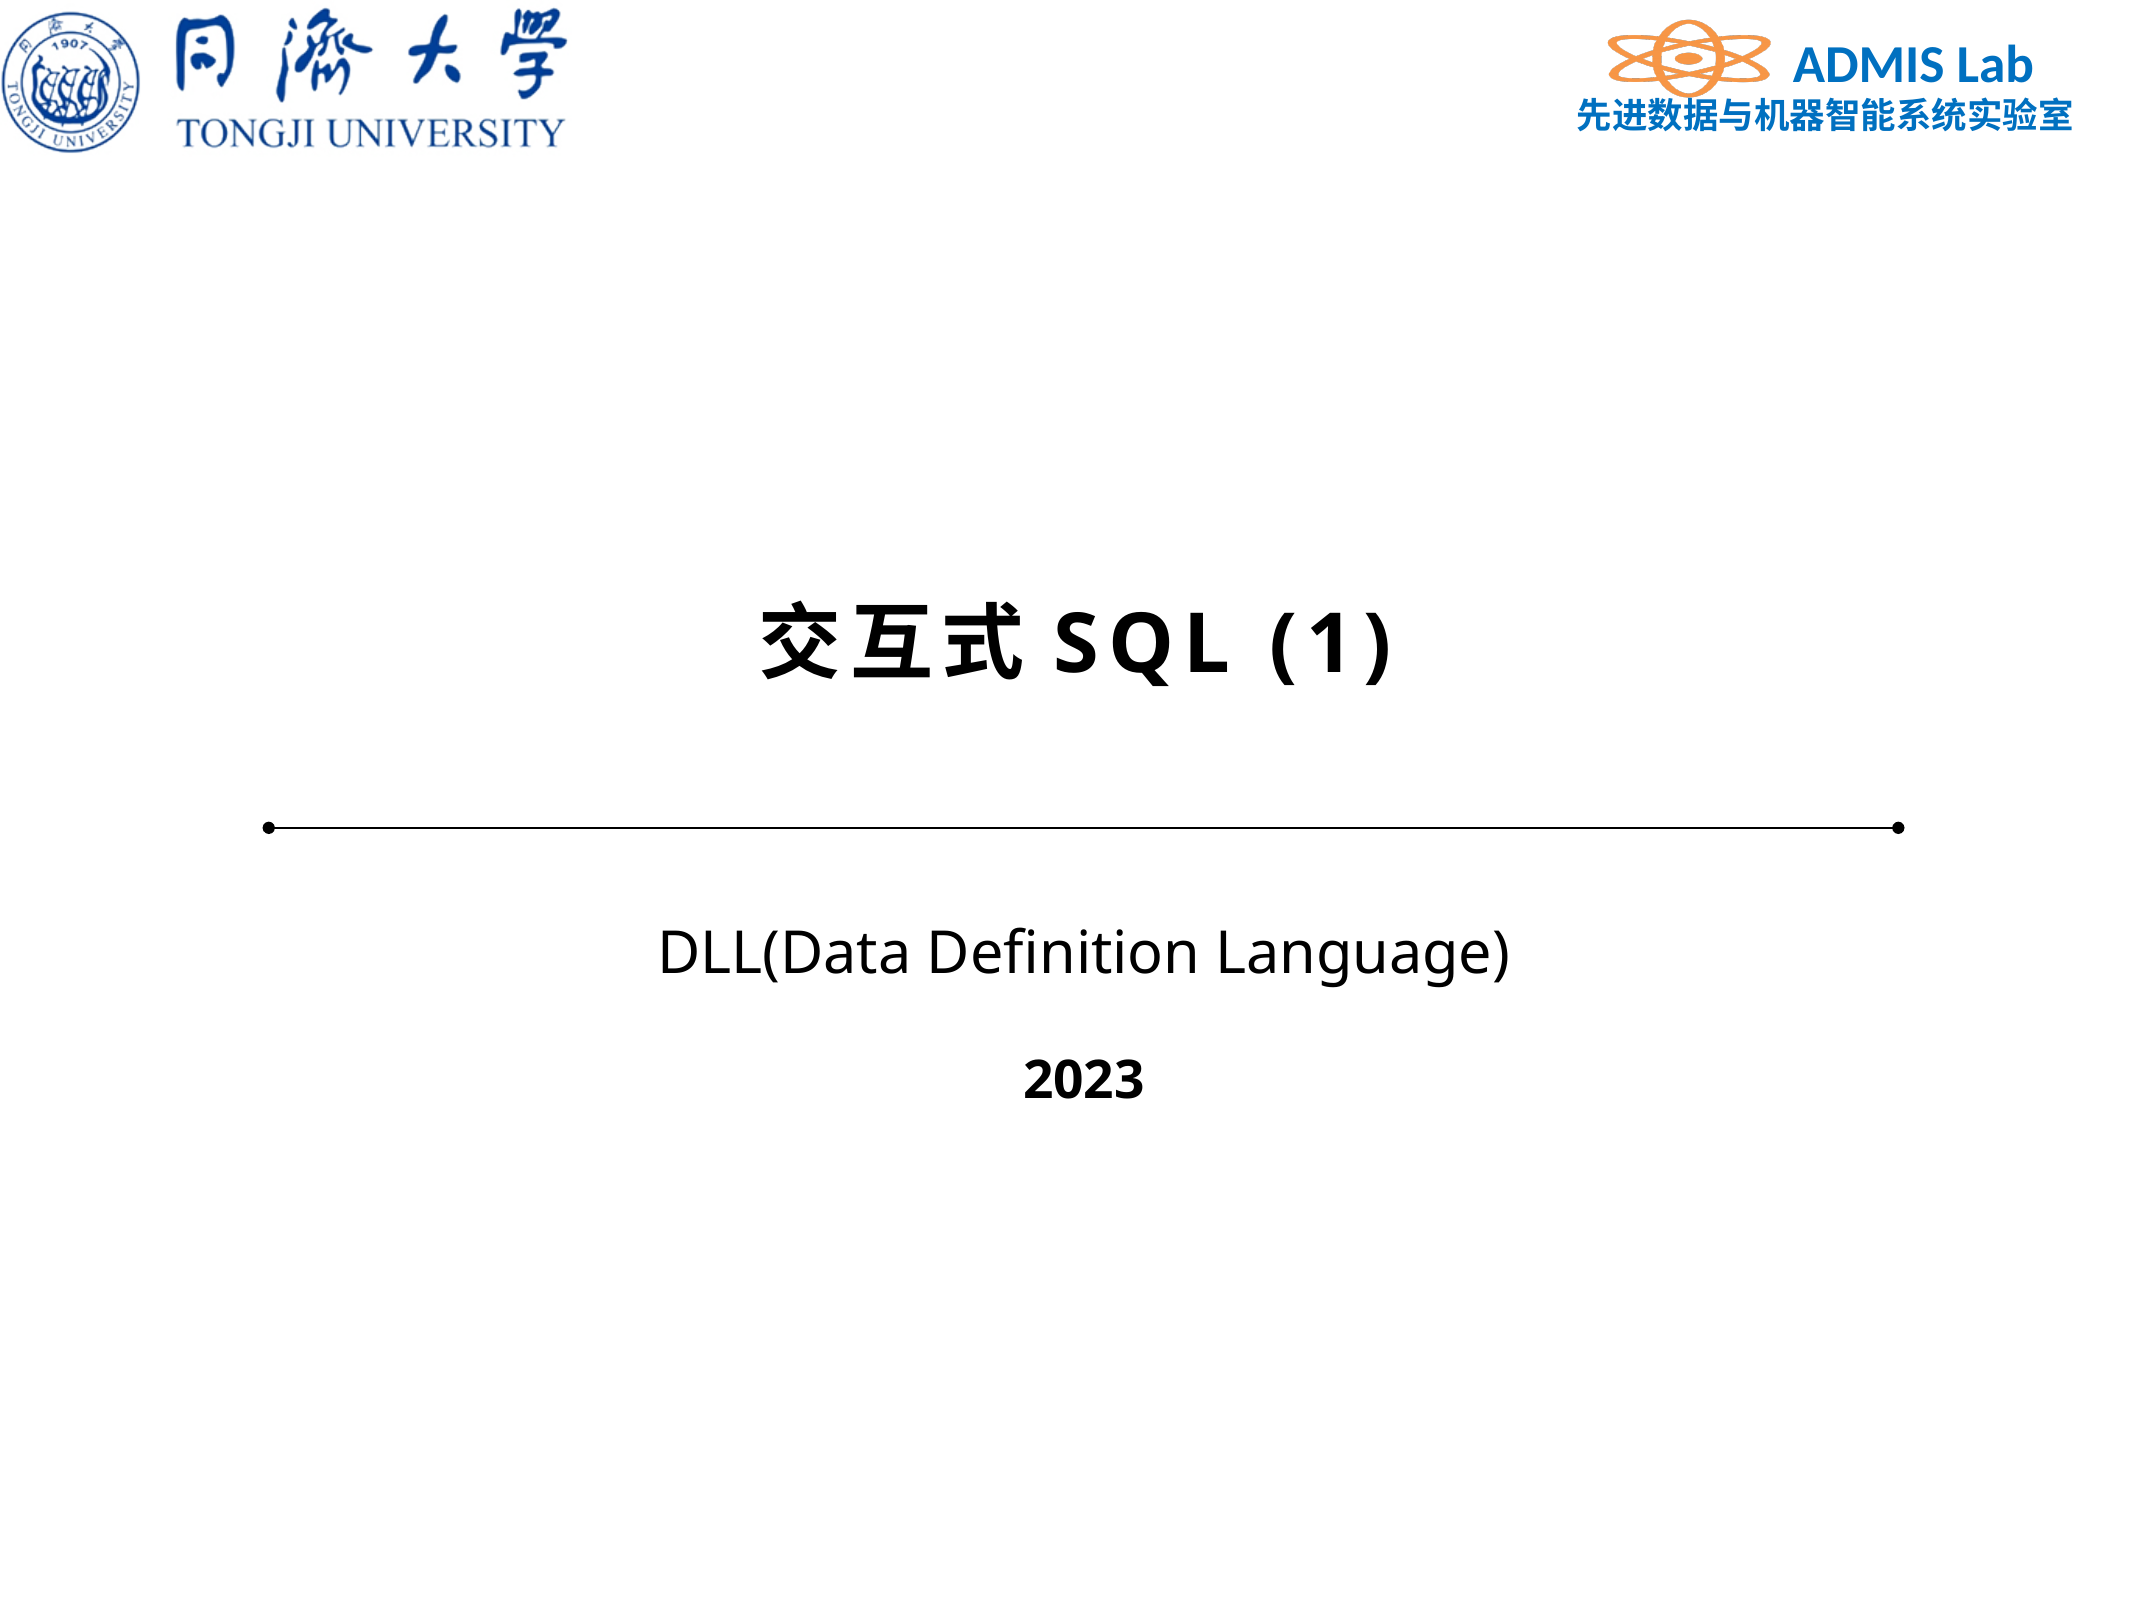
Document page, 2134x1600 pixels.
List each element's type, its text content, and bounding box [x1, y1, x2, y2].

picture [0, 0, 572, 158]
text_box DLL(Data Definition Language) [417, 892, 1751, 1017]
text_box 交互式SQL (1) [260, 582, 1890, 697]
text_box 2023 [417, 1038, 1751, 1117]
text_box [1561, 12, 2105, 145]
